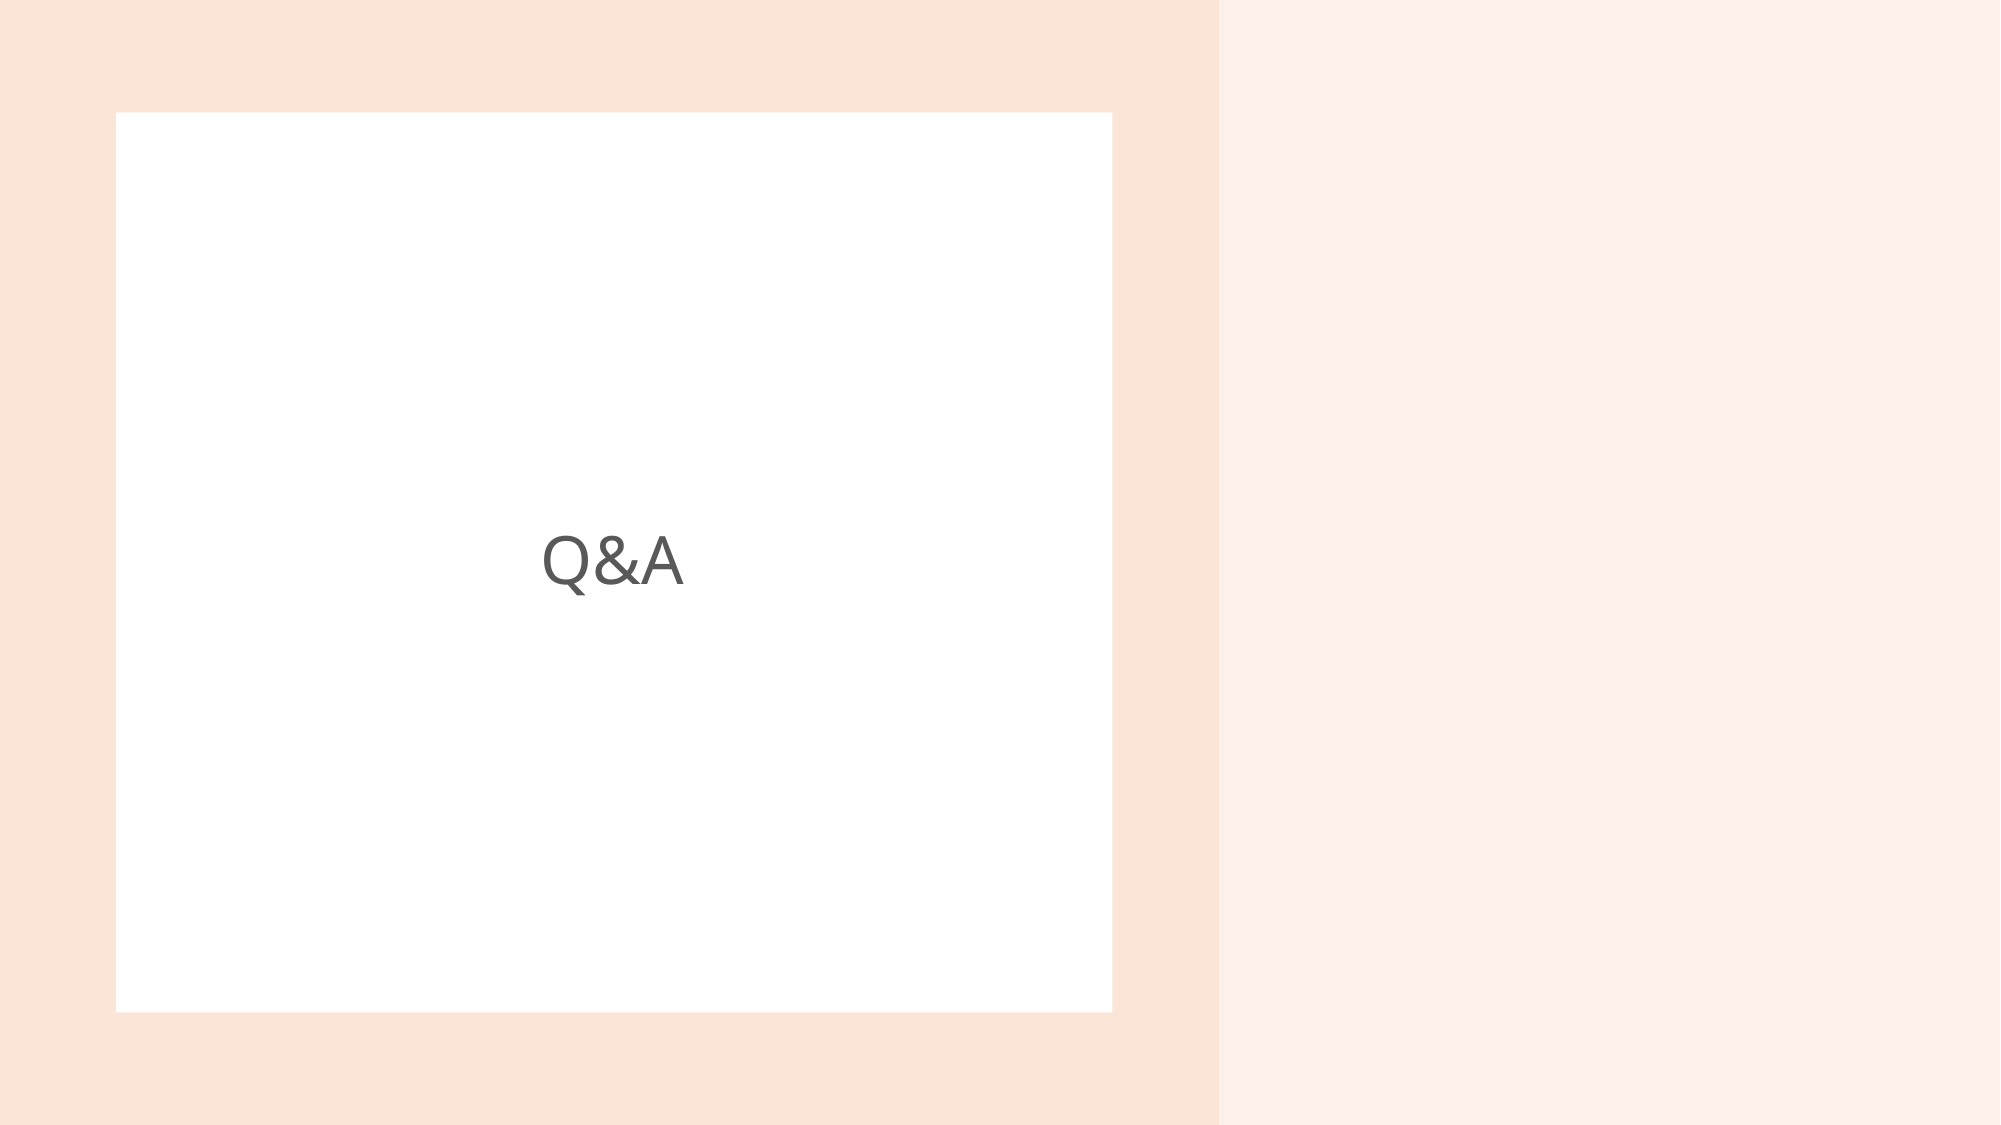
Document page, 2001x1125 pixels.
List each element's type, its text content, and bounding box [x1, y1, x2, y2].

text_box [1219, 0, 2000, 1125]
text_box [115, 111, 1113, 1013]
text_box [0, 0, 1219, 1125]
title Q&A [256, 274, 969, 851]
